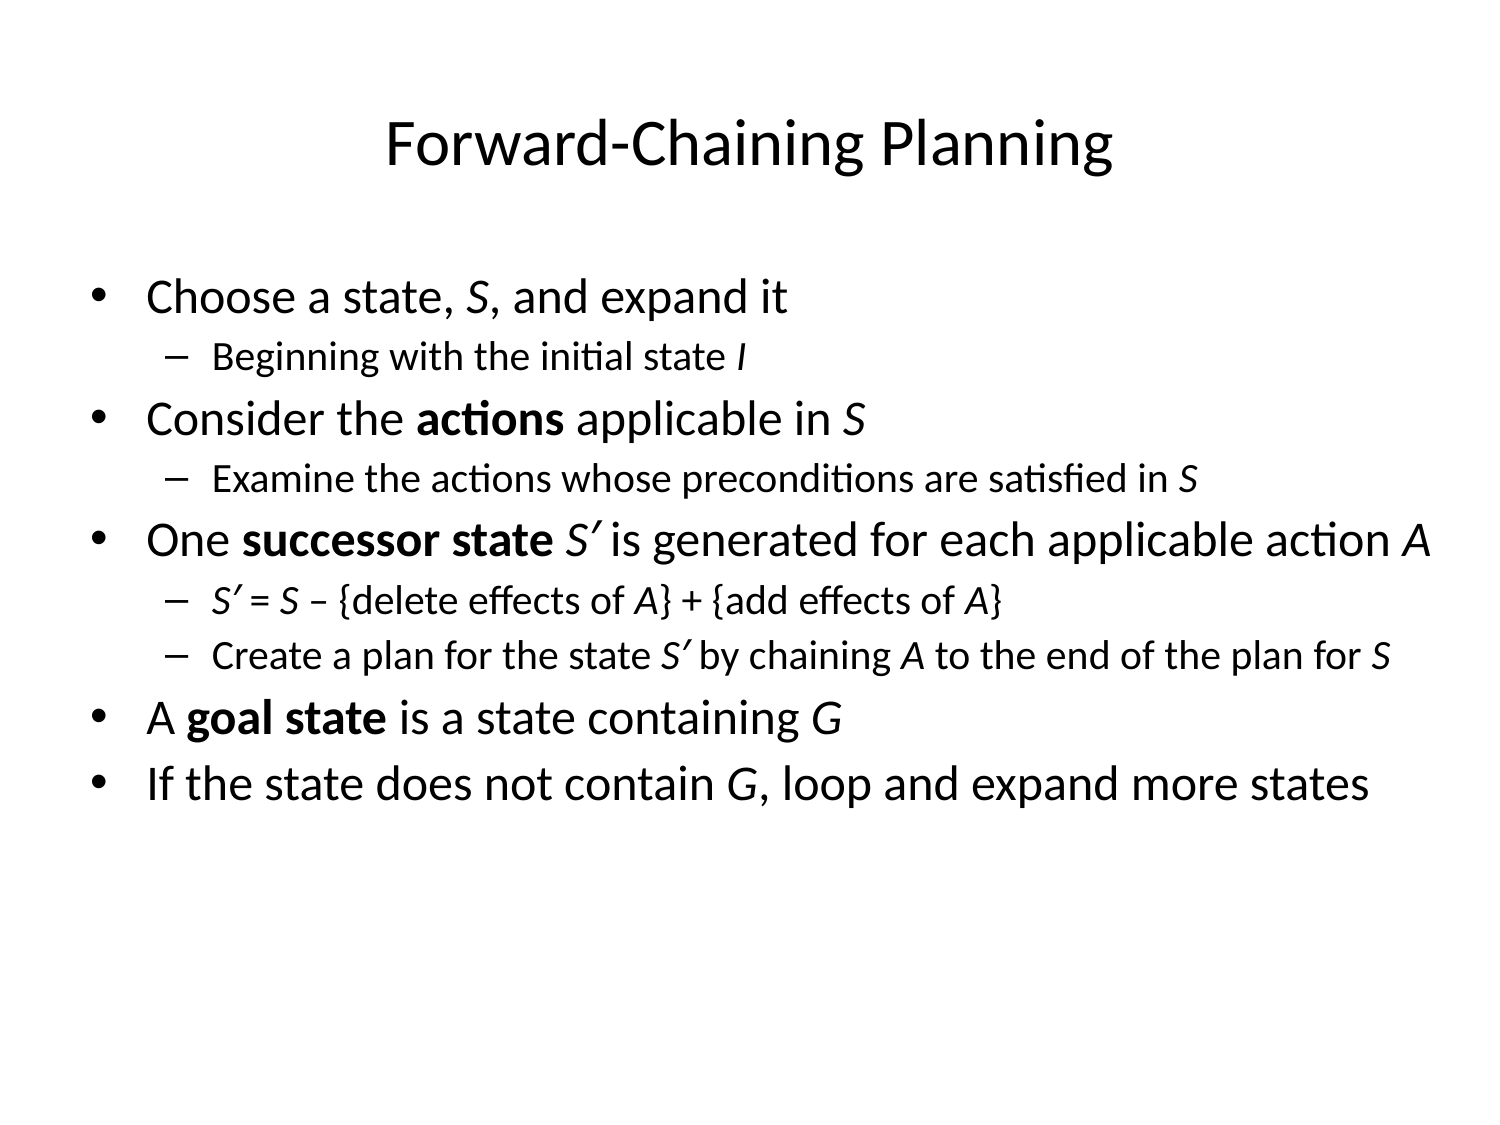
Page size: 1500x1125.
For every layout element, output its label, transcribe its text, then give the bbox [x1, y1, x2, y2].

list Choose a state, S, and expand it Beginning with the initial state I Consider the actions applicable in S Examine the actions whose preconditions are satisfied in S One successor state S′ is generated for each applicable action A S′ = S – {delete effects of A} + {add effects of A} Create a plan for the state S′ by chaining A to the end of the plan for S A goal state is a state containing G If the state does not contain G, loop and expand more states [74, 262, 1466, 1084]
title Forward-Chaining Planning [74, 44, 1426, 233]
